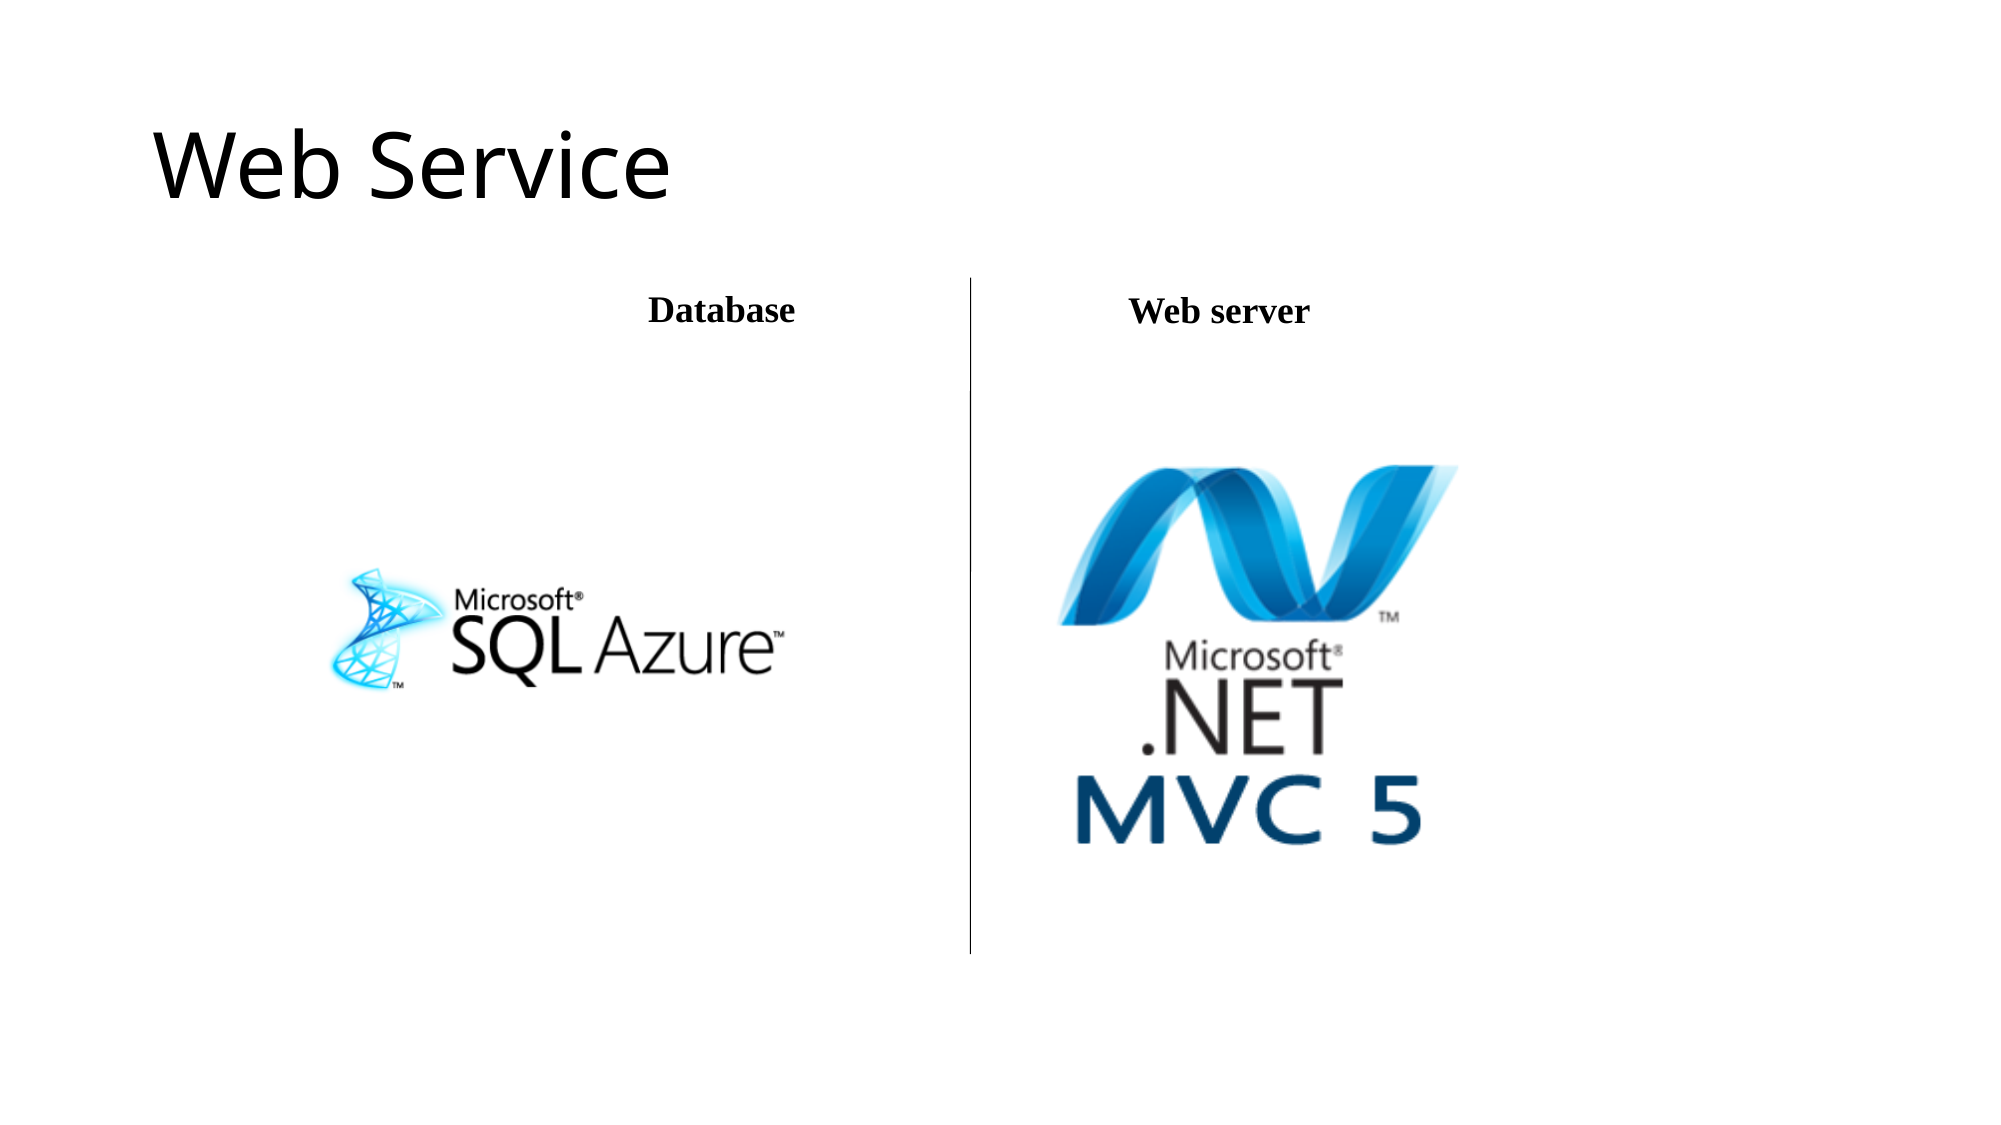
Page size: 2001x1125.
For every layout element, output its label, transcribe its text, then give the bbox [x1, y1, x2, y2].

text_box Web server [971, 278, 1468, 338]
picture [999, 459, 1497, 858]
title Web Service [137, 59, 1863, 278]
text_box Database [473, 277, 970, 382]
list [249, 459, 954, 858]
